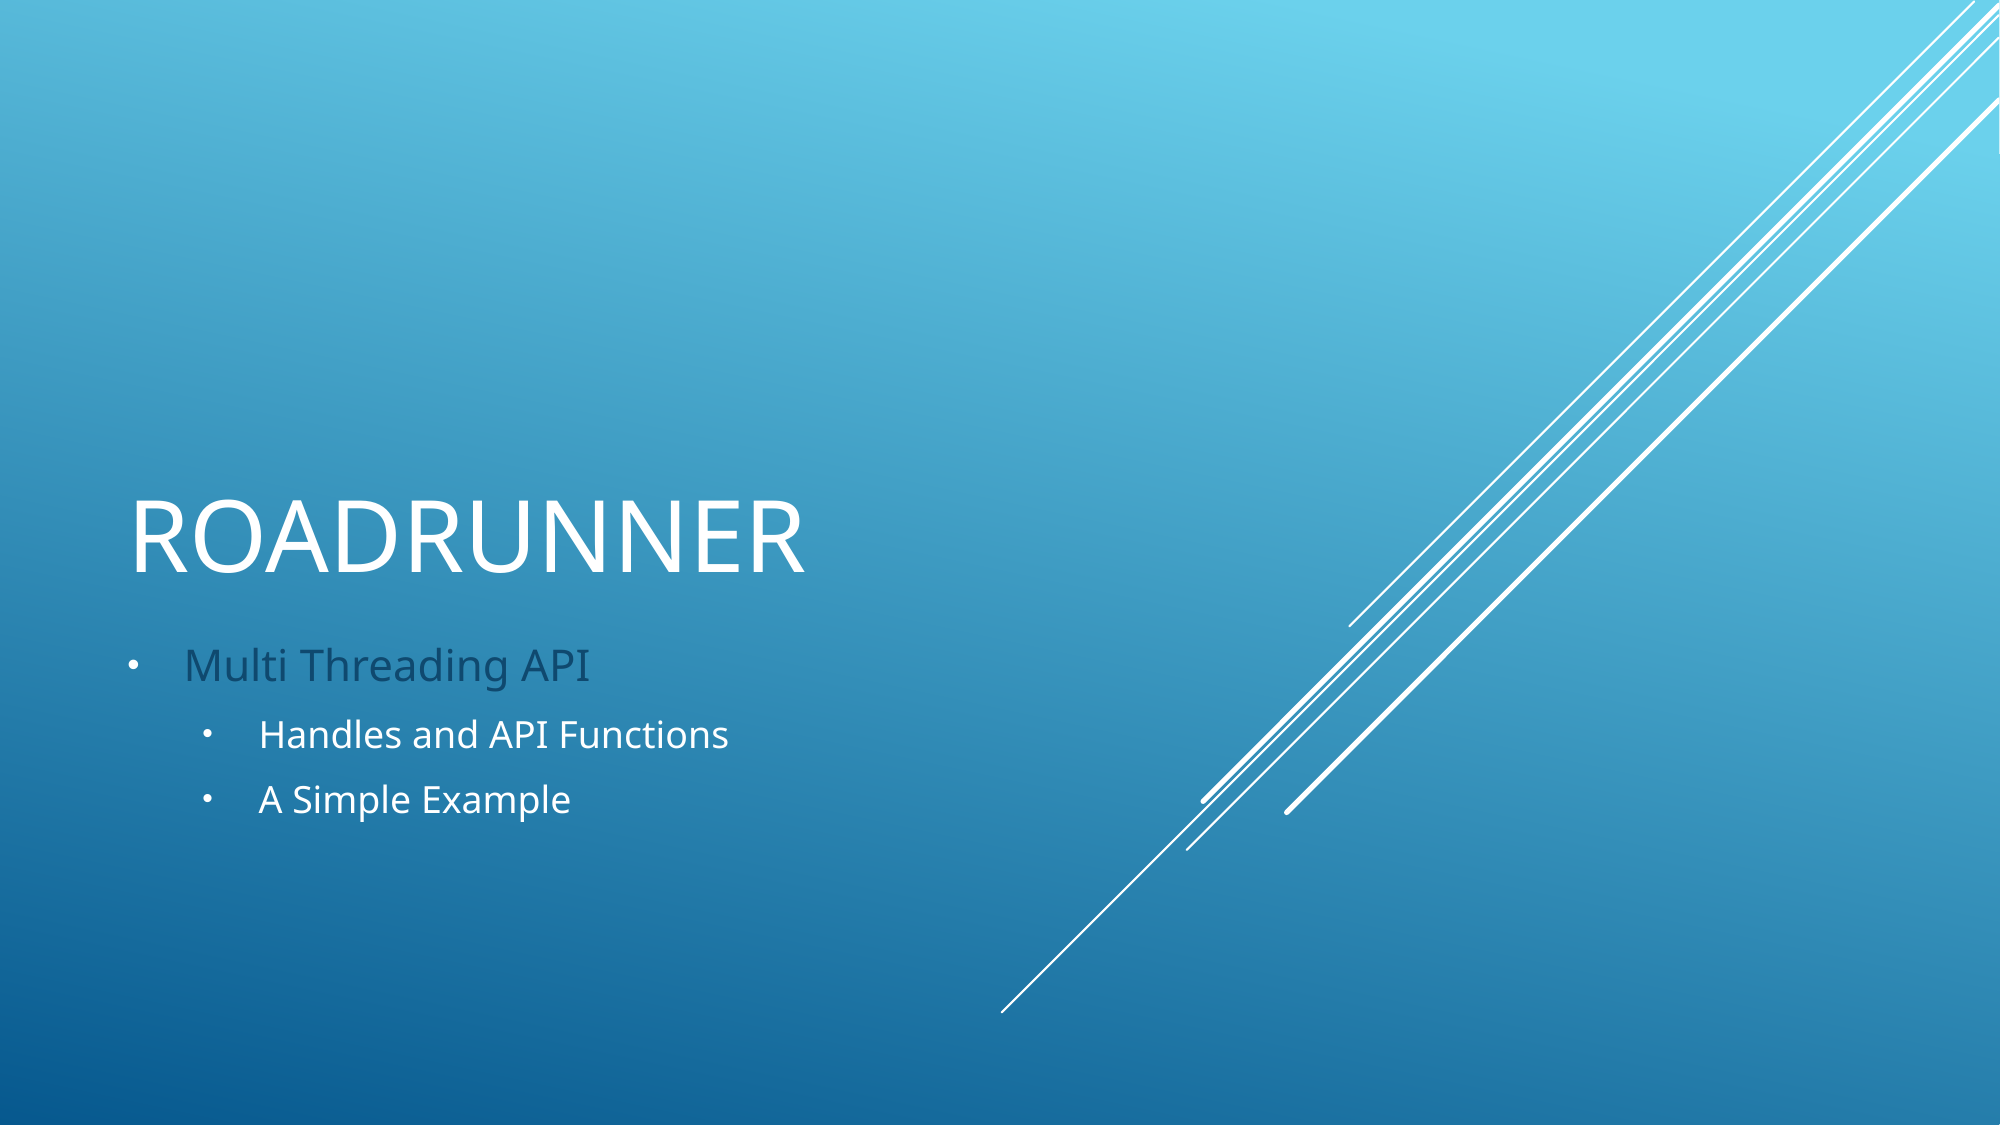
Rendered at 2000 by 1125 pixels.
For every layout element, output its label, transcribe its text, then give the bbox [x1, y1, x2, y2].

title Roadrunner [112, 112, 1425, 600]
subtitle Multi Threading API Handles and API Functions A Simple Example [112, 630, 1162, 950]
